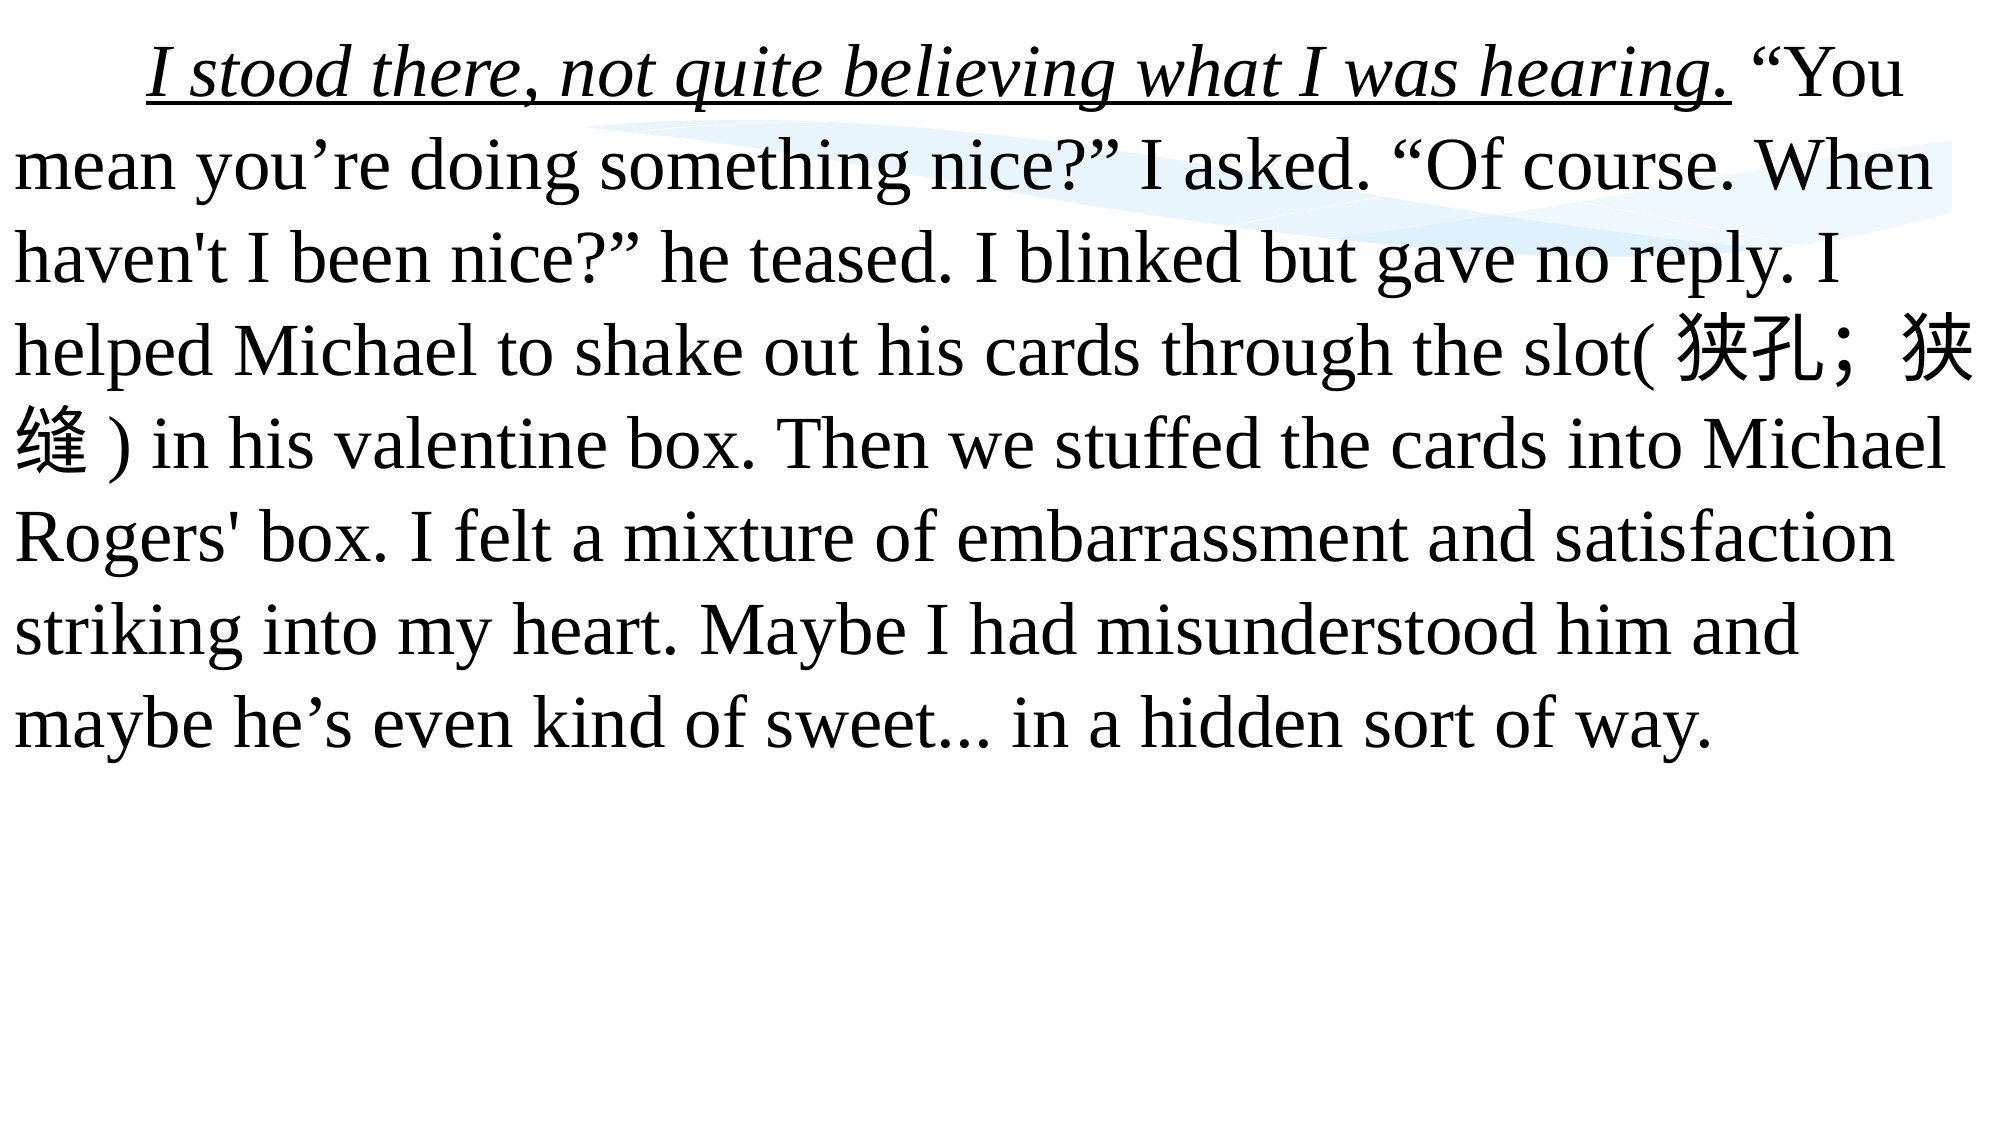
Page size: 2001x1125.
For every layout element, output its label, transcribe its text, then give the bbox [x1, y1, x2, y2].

text_box I stood there, not quite believing what I was hearing. “You mean you’re doing something nice?” I asked. “Of course. When haven't I been nice?” he teased. I blinked but gave no reply. I helped Michael to shake out his cards through the slot(狭孔；狭缝) in his valentine box. Then we stuffed the cards into Michael Rogers' box. I felt a mixture of embarrassment and satisfaction striking into my heart. Maybe I had misunderstood him and maybe he’s even kind of sweet... in a hidden sort of way. [0, 10, 1991, 770]
